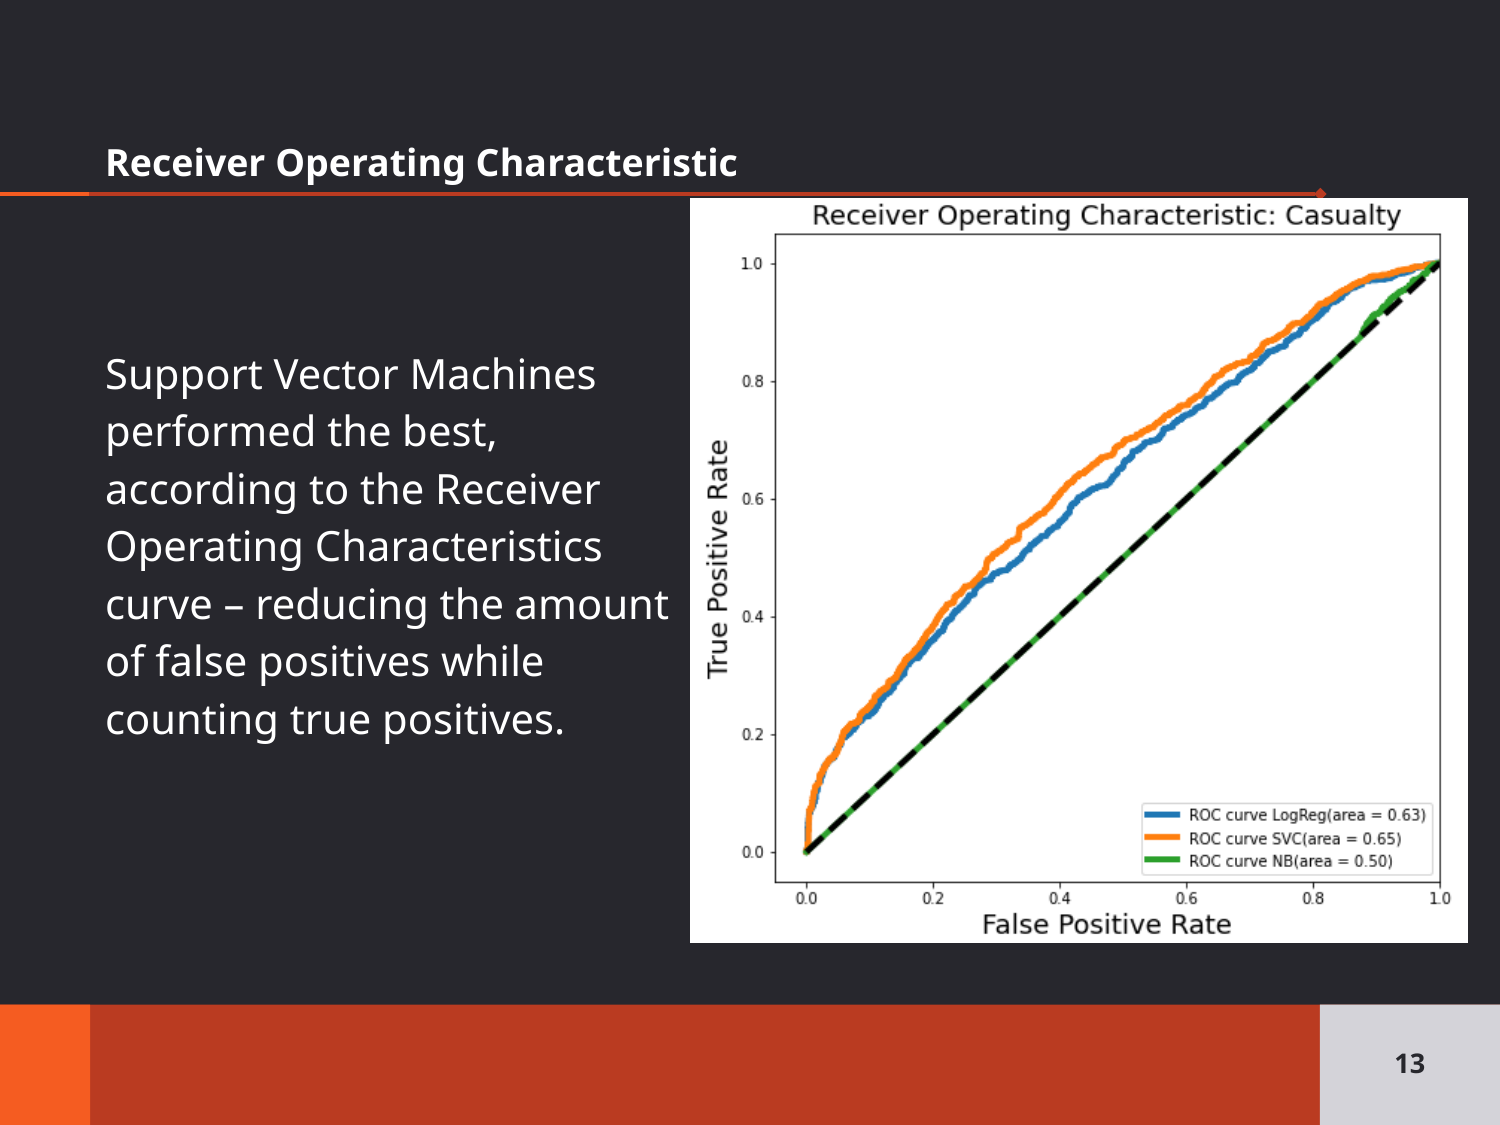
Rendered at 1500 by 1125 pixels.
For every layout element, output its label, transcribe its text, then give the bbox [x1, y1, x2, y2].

picture [690, 198, 1469, 944]
title Receiver Operating Characteristic [90, 79, 1320, 200]
list Support Vector Machines performed the best, according to the Receiver Operating Characteristics curve – reducing the amount of false positives while counting true positives. [90, 262, 685, 943]
slide_number 13 [1320, 1004, 1500, 1125]
